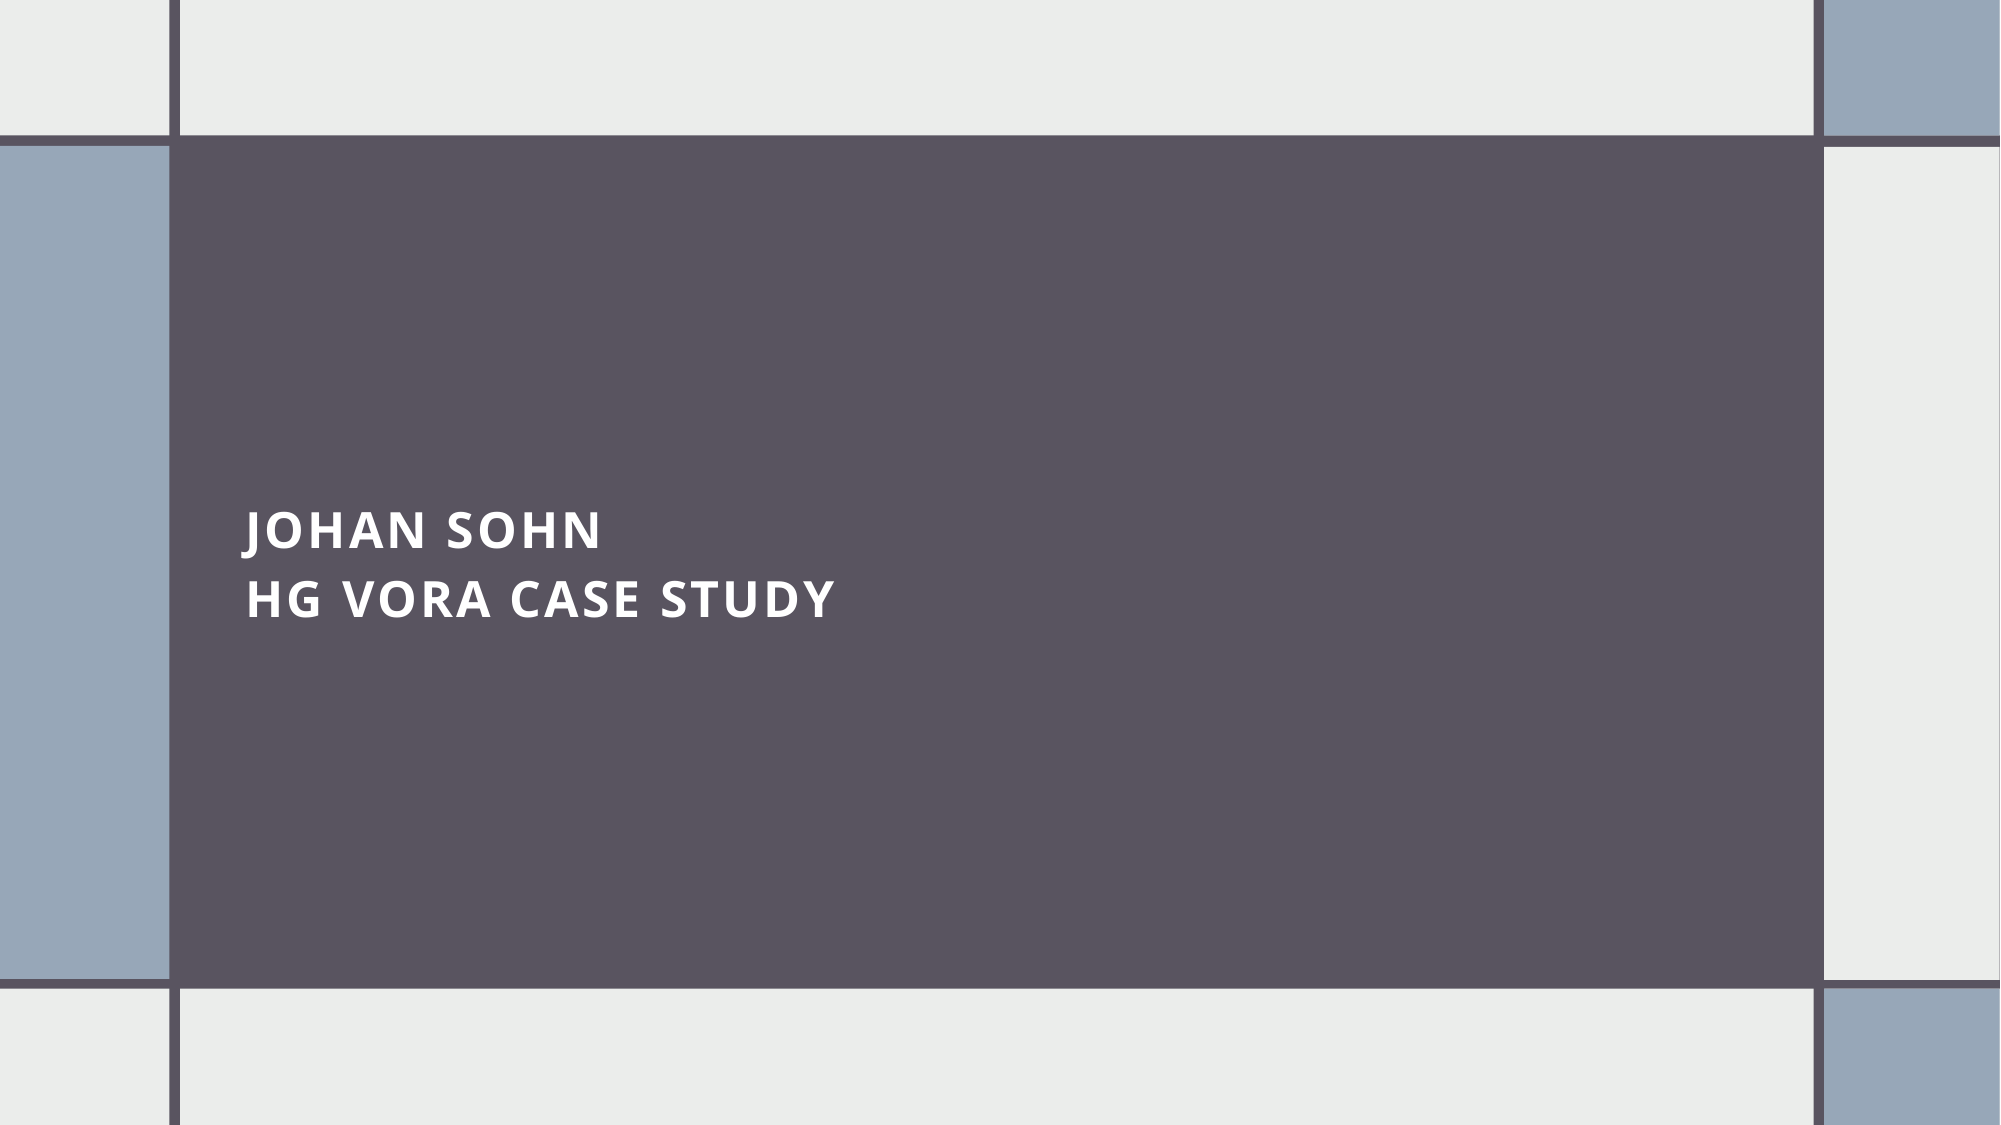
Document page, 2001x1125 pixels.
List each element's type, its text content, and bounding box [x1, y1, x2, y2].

title Johan sohn HG Vora case study [227, 135, 1810, 989]
